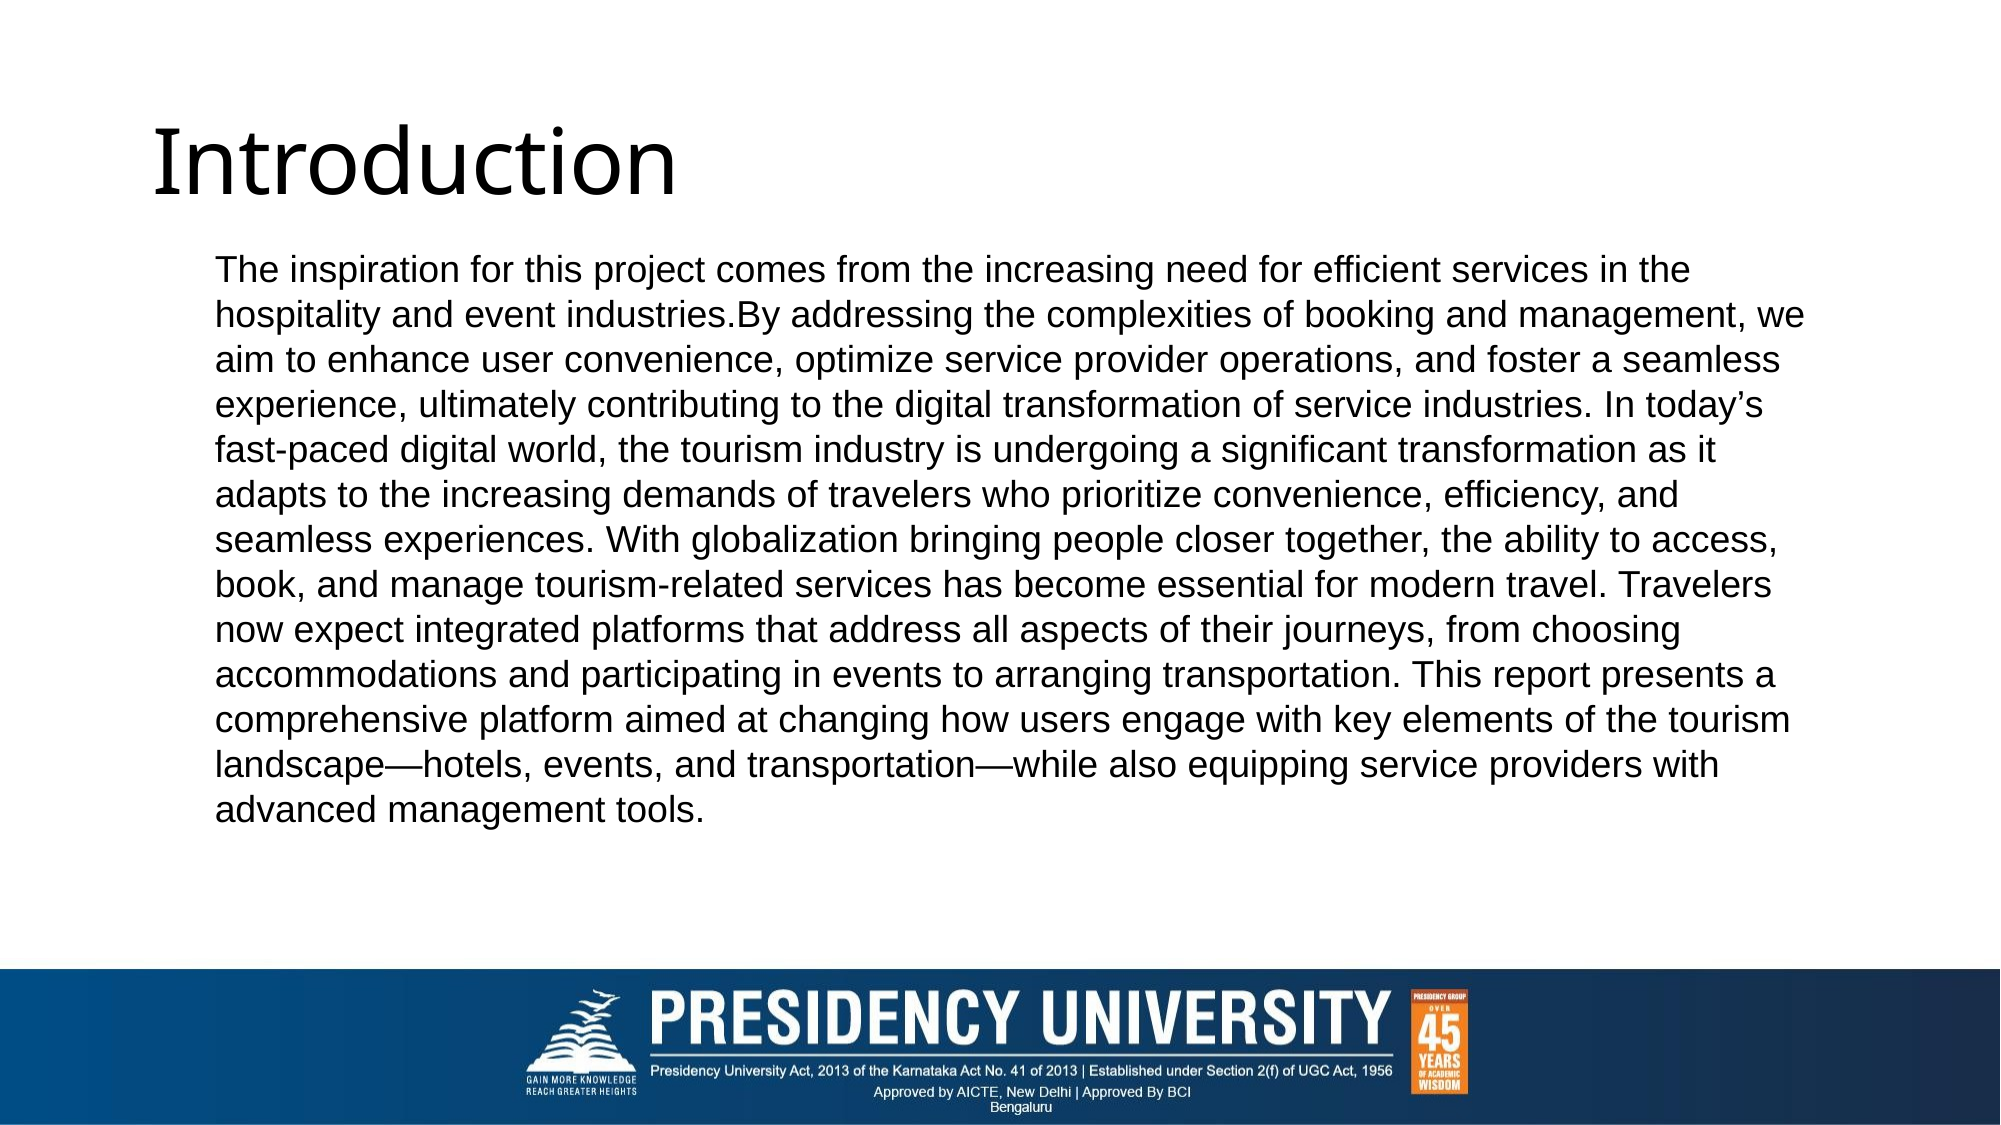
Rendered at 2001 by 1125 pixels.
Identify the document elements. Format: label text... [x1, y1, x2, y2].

title Introduction [150, 45, 1617, 291]
text_box The inspiration for this project comes from the increasing need for efficient services in the hospitality and event industries.By addressing the complexities of booking and management, we aim to enhance user convenience, optimize service provider operations, and foster a seamless experience, ultimately contributing to the digital transformation of service industries. In today’s fast-paced digital world, the tourism industry is undergoing a significant transformation as it adapts to the increasing demands of travelers who prioritize convenience, efficiency, and seamless experiences. With globalization bringing people closer together, the ability to access, book, and manage tourism-related services has become essential for modern travel. Travelers now expect integrated platforms that address all aspects of their journeys, from choosing accommodations and participating in events to arranging transportation. This report presents a comprehensive platform aimed at changing how users engage with key elements of the tourism landscape—hotels, events, and transportation—while also equipping service providers with advanced management tools. [199, 237, 1838, 838]
picture [0, 958, 2000, 1125]
